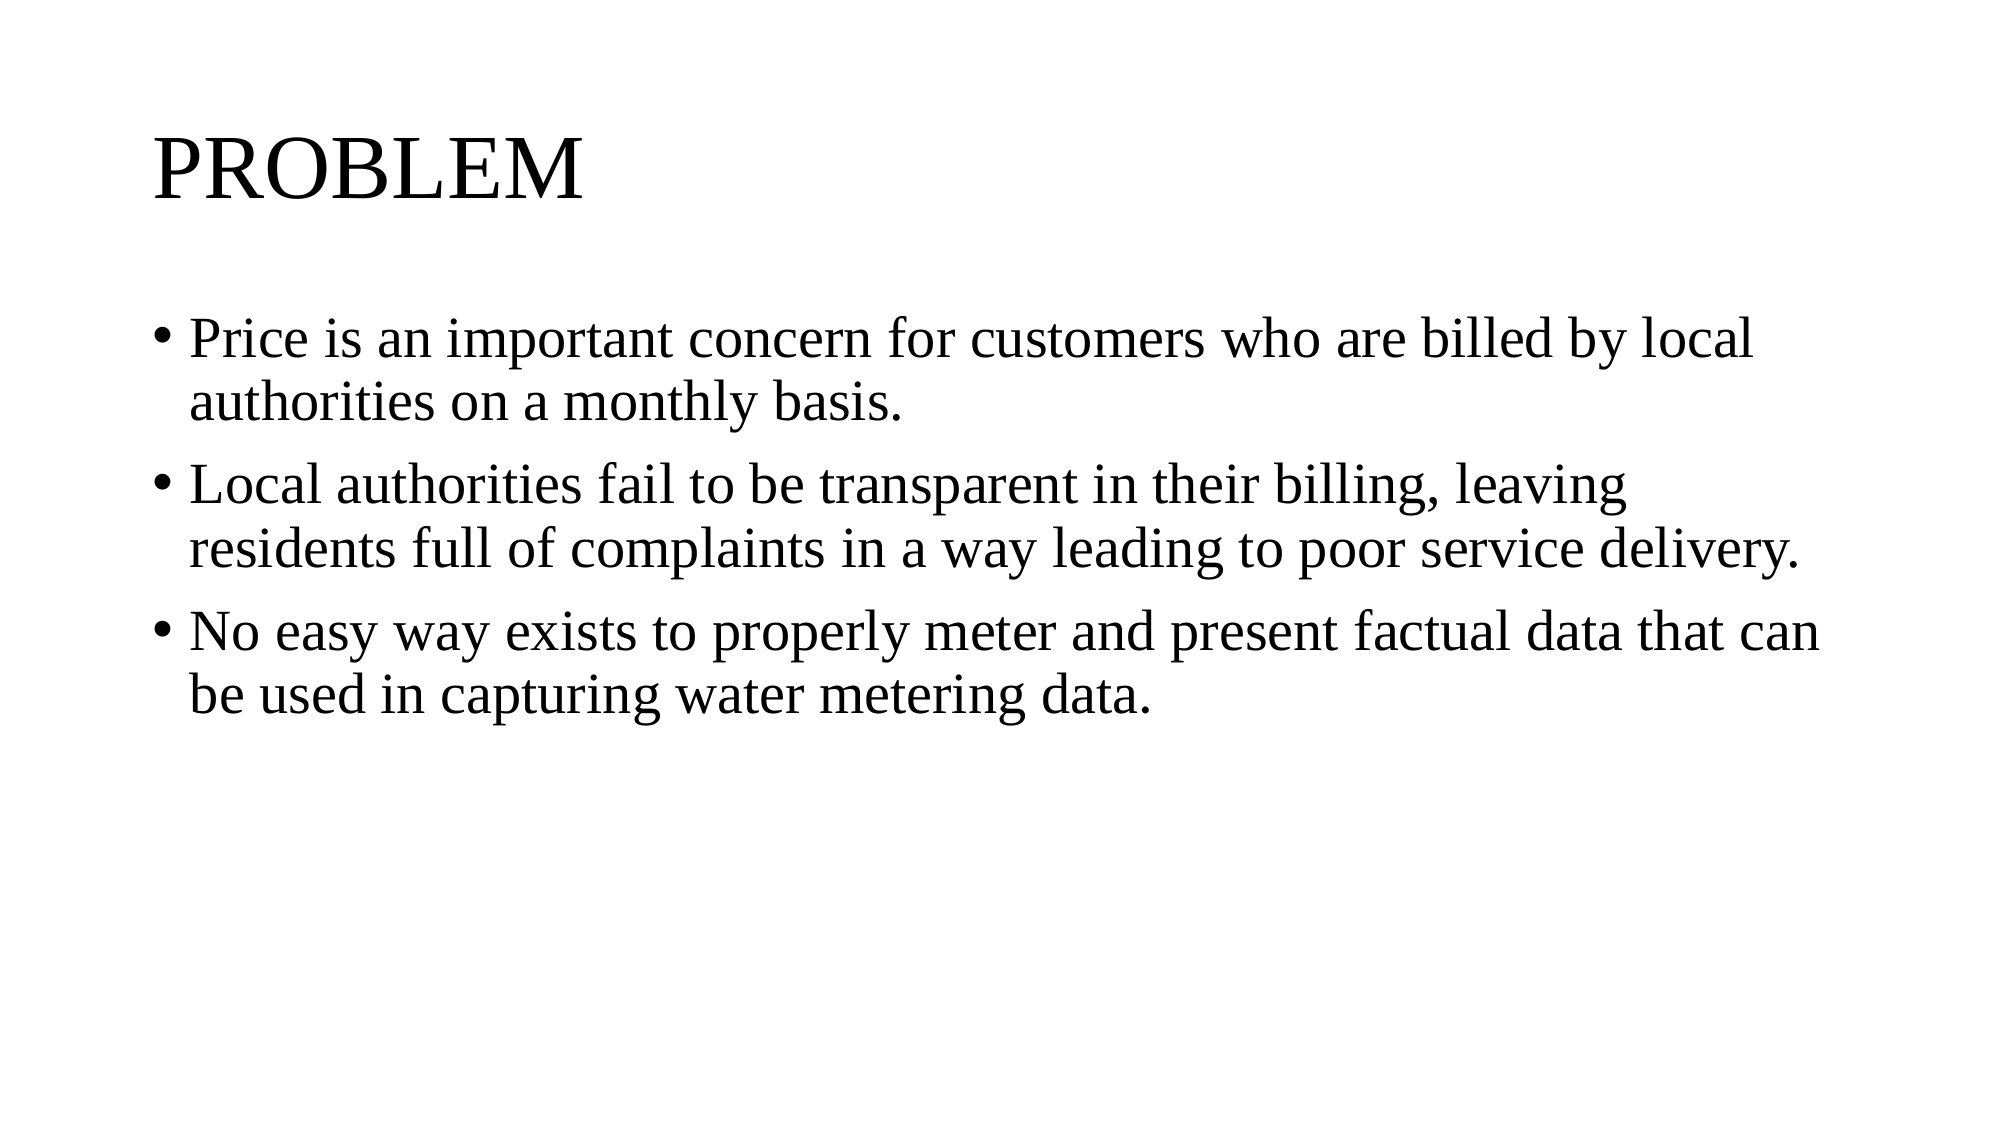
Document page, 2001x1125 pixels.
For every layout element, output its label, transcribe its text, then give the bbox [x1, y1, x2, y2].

title PROBLEM [137, 59, 1863, 278]
list Price is an important concern for customers who are billed by local authorities on a monthly basis. Local authorities fail to be transparent in their billing, leaving residents full of complaints in a way leading to poor service delivery. No easy way exists to properly meter and present factual data that can be used in capturing water metering data. [137, 299, 1863, 1014]
